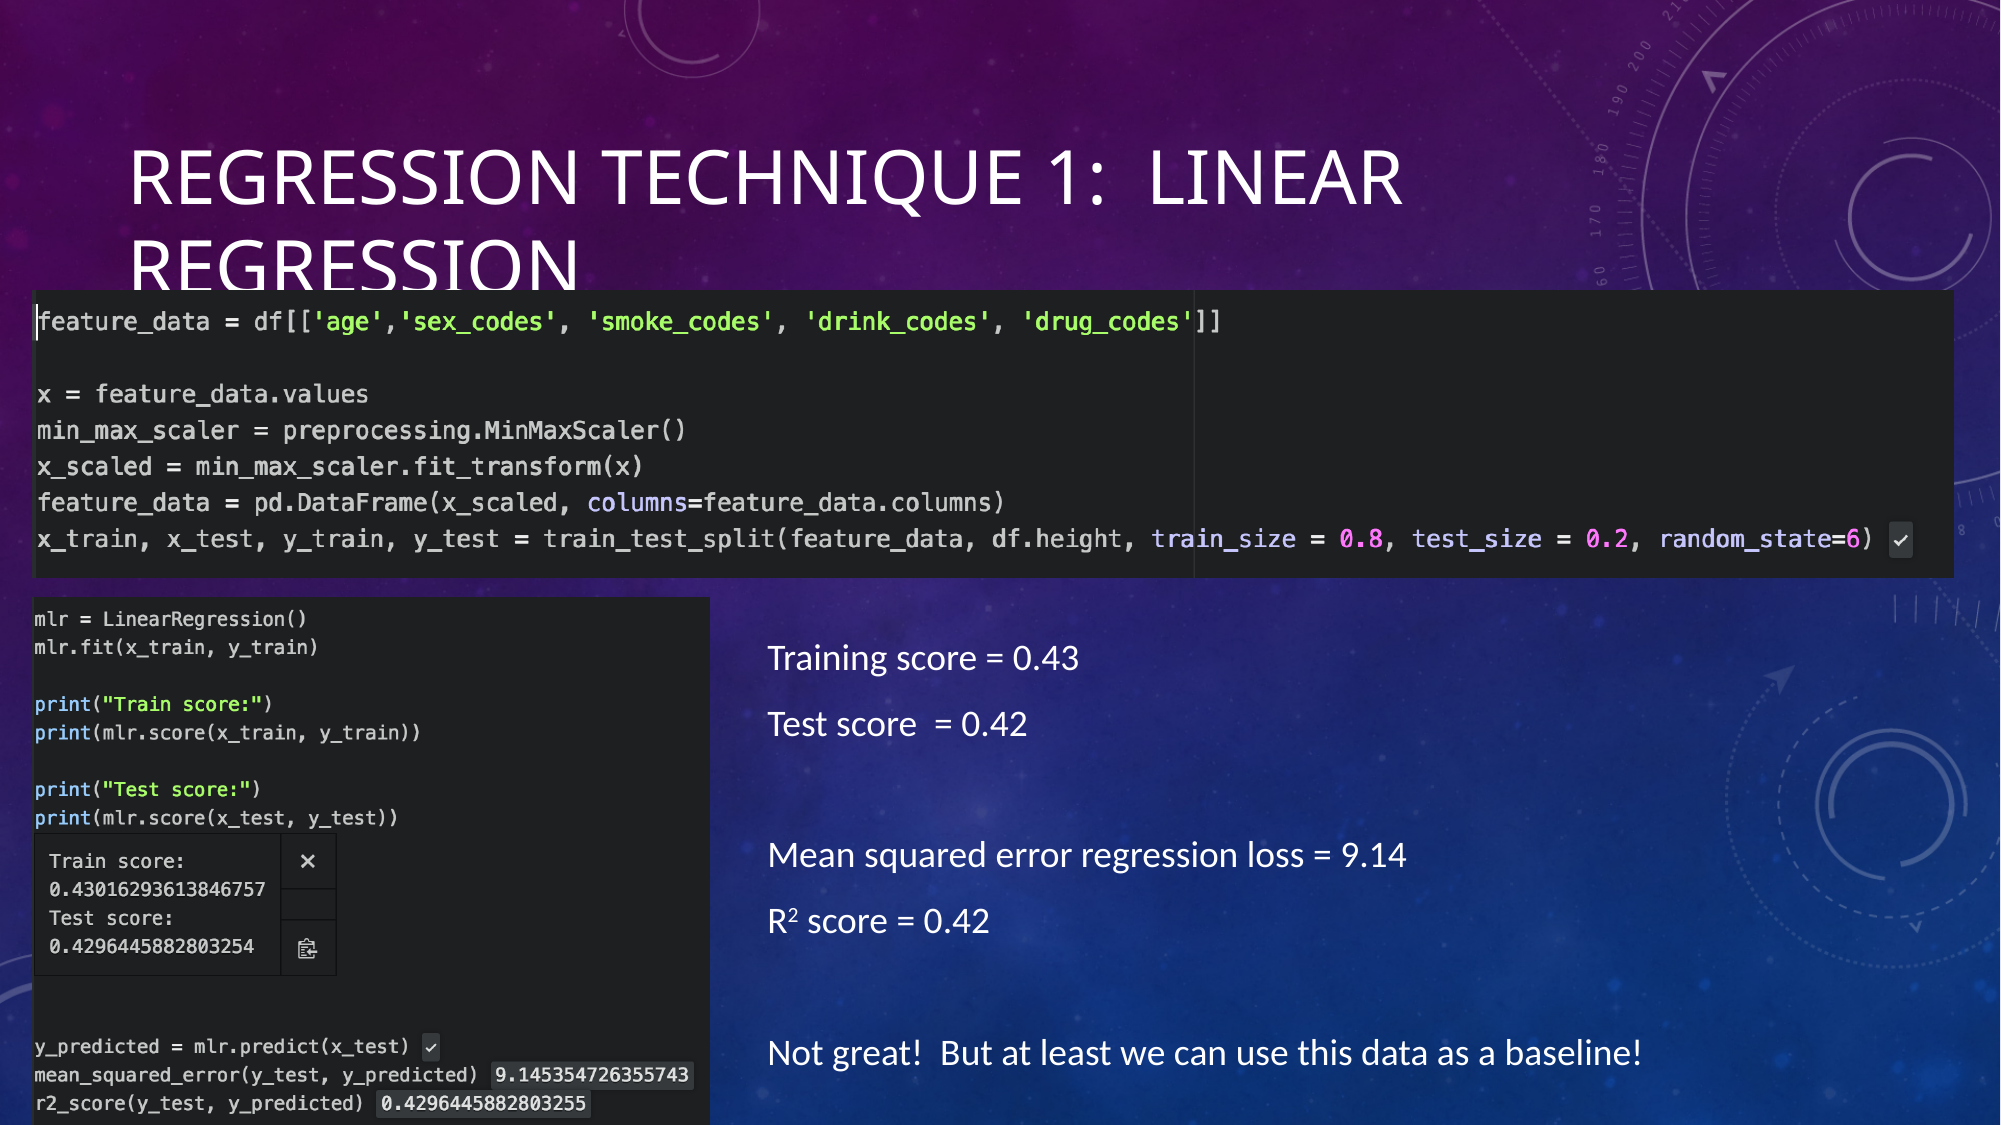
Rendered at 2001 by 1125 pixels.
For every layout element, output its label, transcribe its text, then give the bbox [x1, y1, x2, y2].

list Training score = 0.43 Test score = 0.42 Mean squared error regression loss = 9.14 R2 score = 0.42 Not great! But at least we can use this data as a baseline! [752, 607, 1859, 1099]
picture [0, 0, 2001, 1125]
title Regression technique 1: Linear regression [112, 99, 1775, 290]
